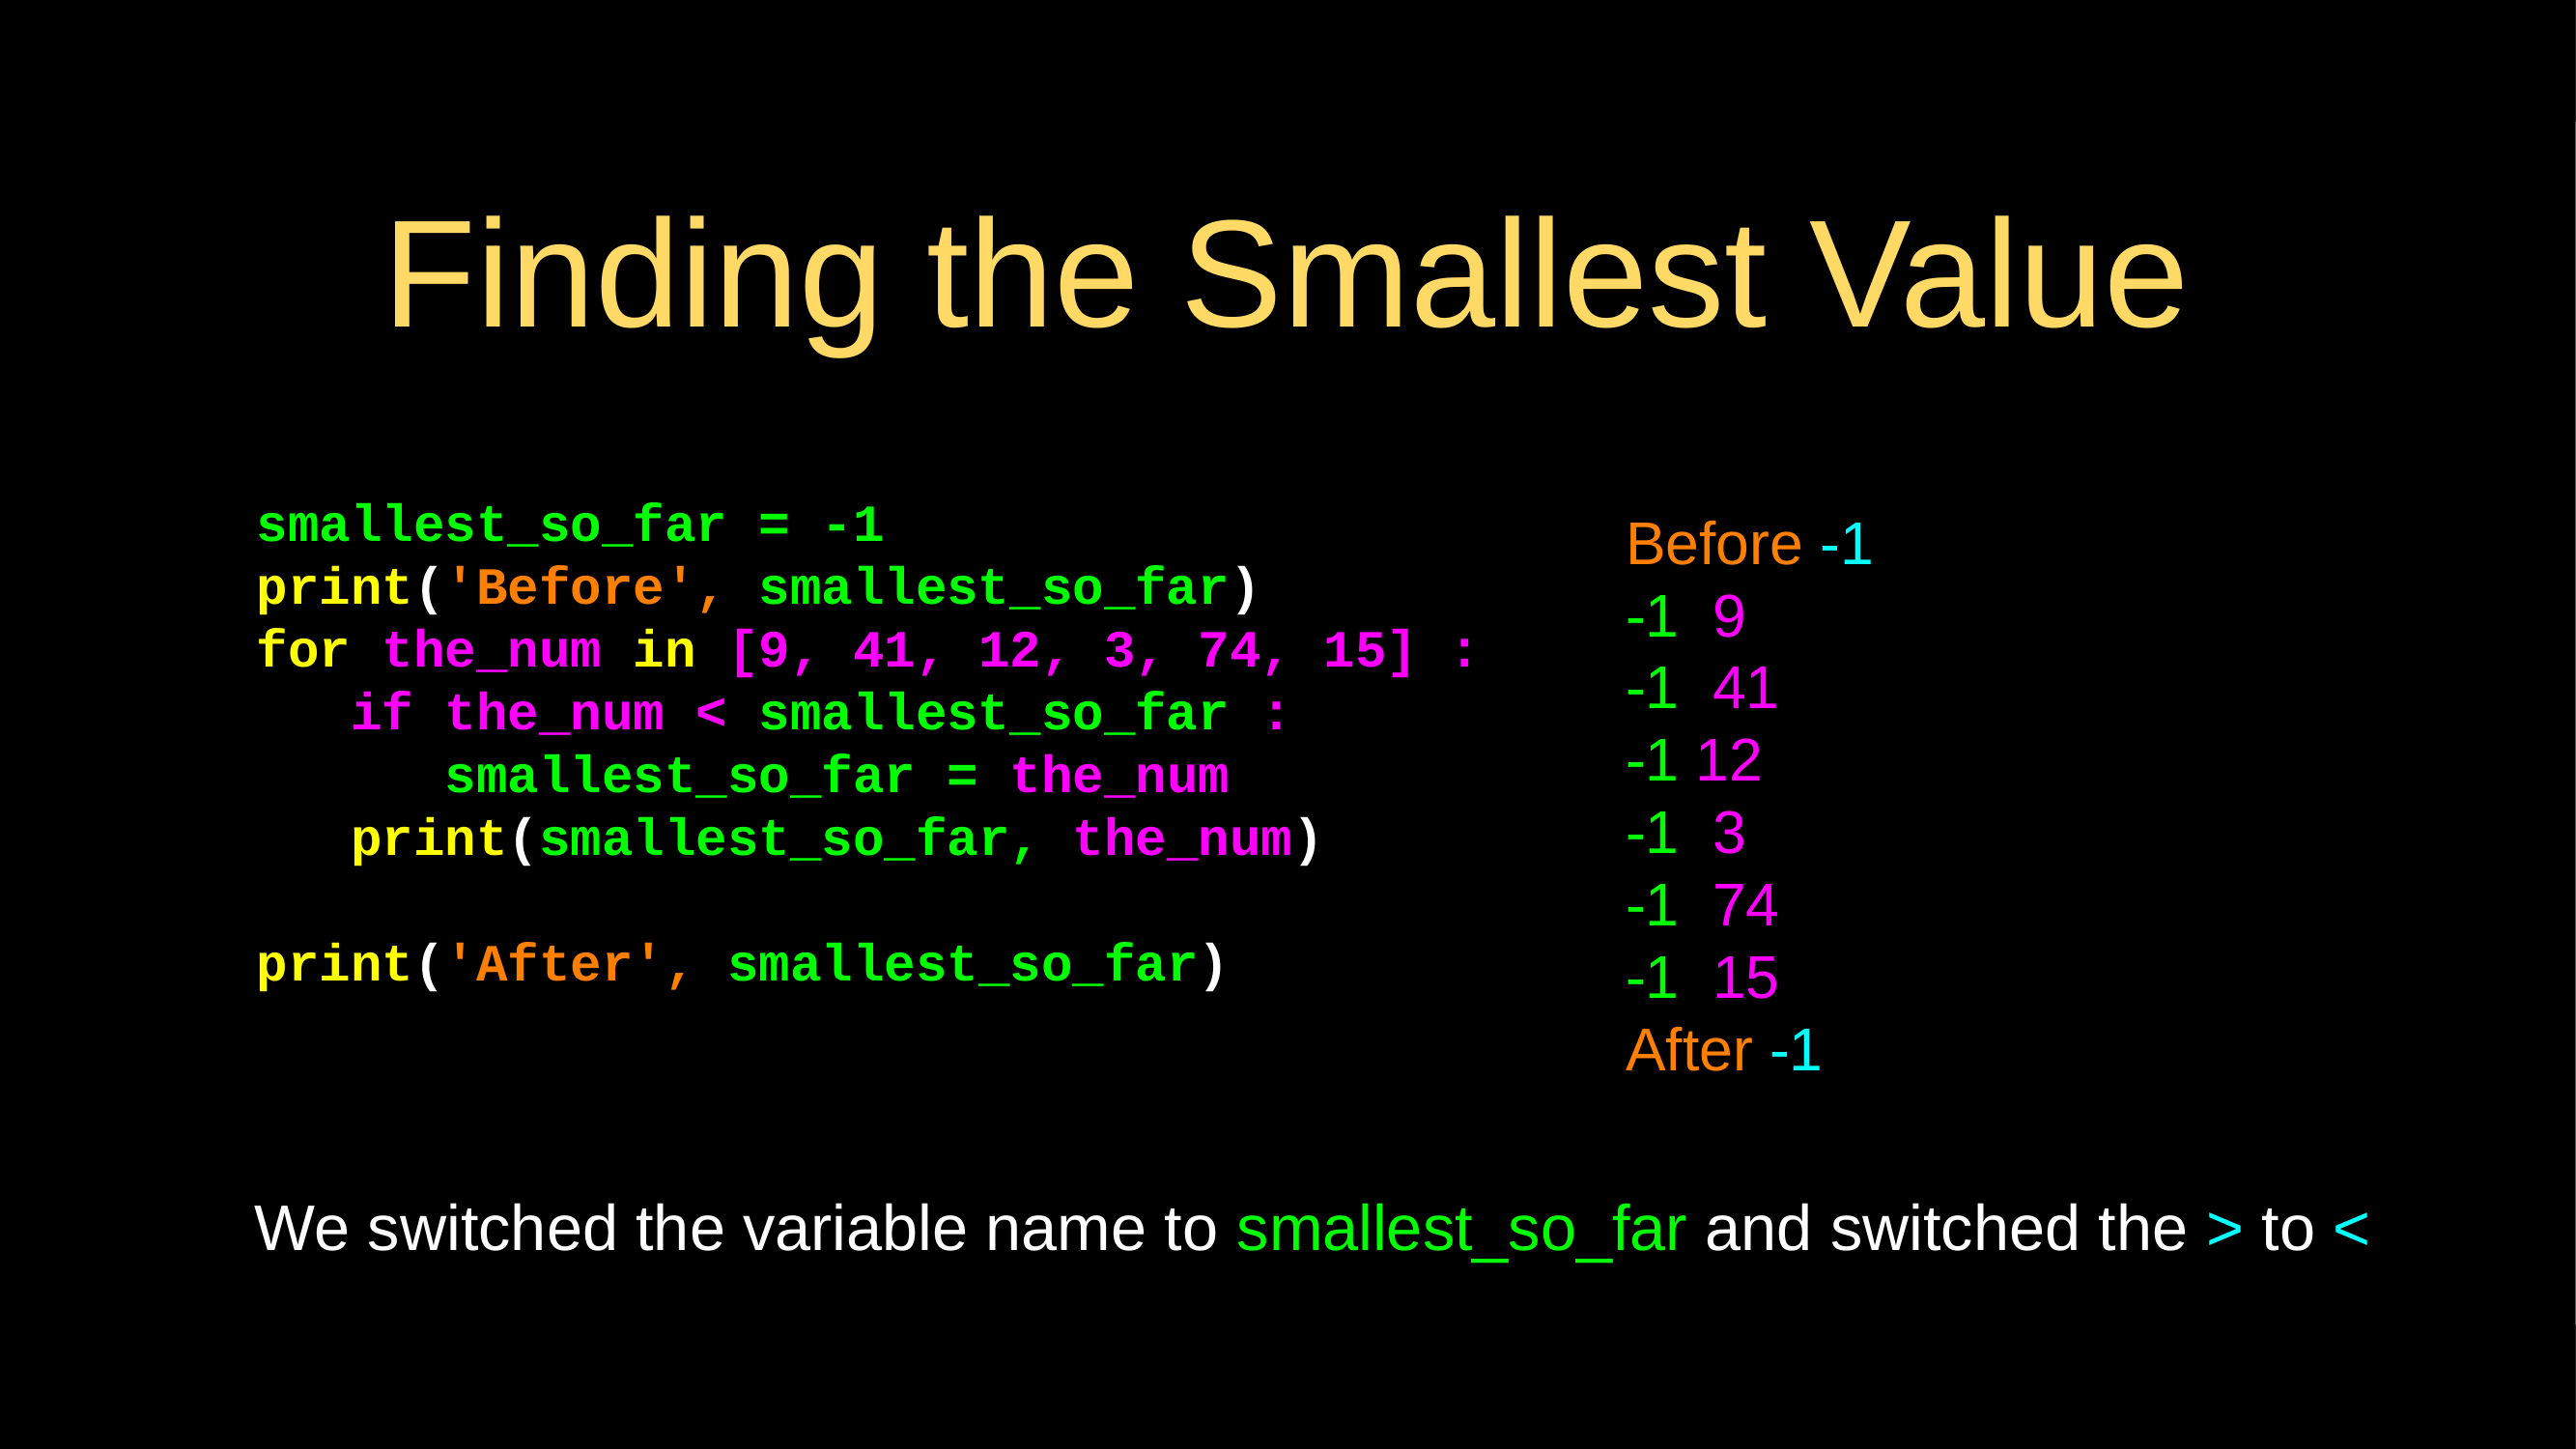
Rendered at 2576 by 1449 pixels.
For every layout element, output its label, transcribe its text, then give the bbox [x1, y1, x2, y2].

title Finding the Smallest Value [183, 129, 2391, 403]
text_box Before -1 -1 9 -1 41 -1 12 -1 3 -1 74 -1 15 After -1 [1626, 362, 2295, 1152]
text_box smallest_so_far = -1 print('Before', smallest_so_far) for the_num in [9, 41, 12, 3, 74, 15] : if the_num < smallest_so_far : smallest_so_far = the_num print(smallest_so_far, the_num) print('After', smallest_so_far) [256, 476, 1524, 1004]
text_box We switched the variable name to smallest_so_far and switched the > to < [143, 1140, 2482, 1297]
